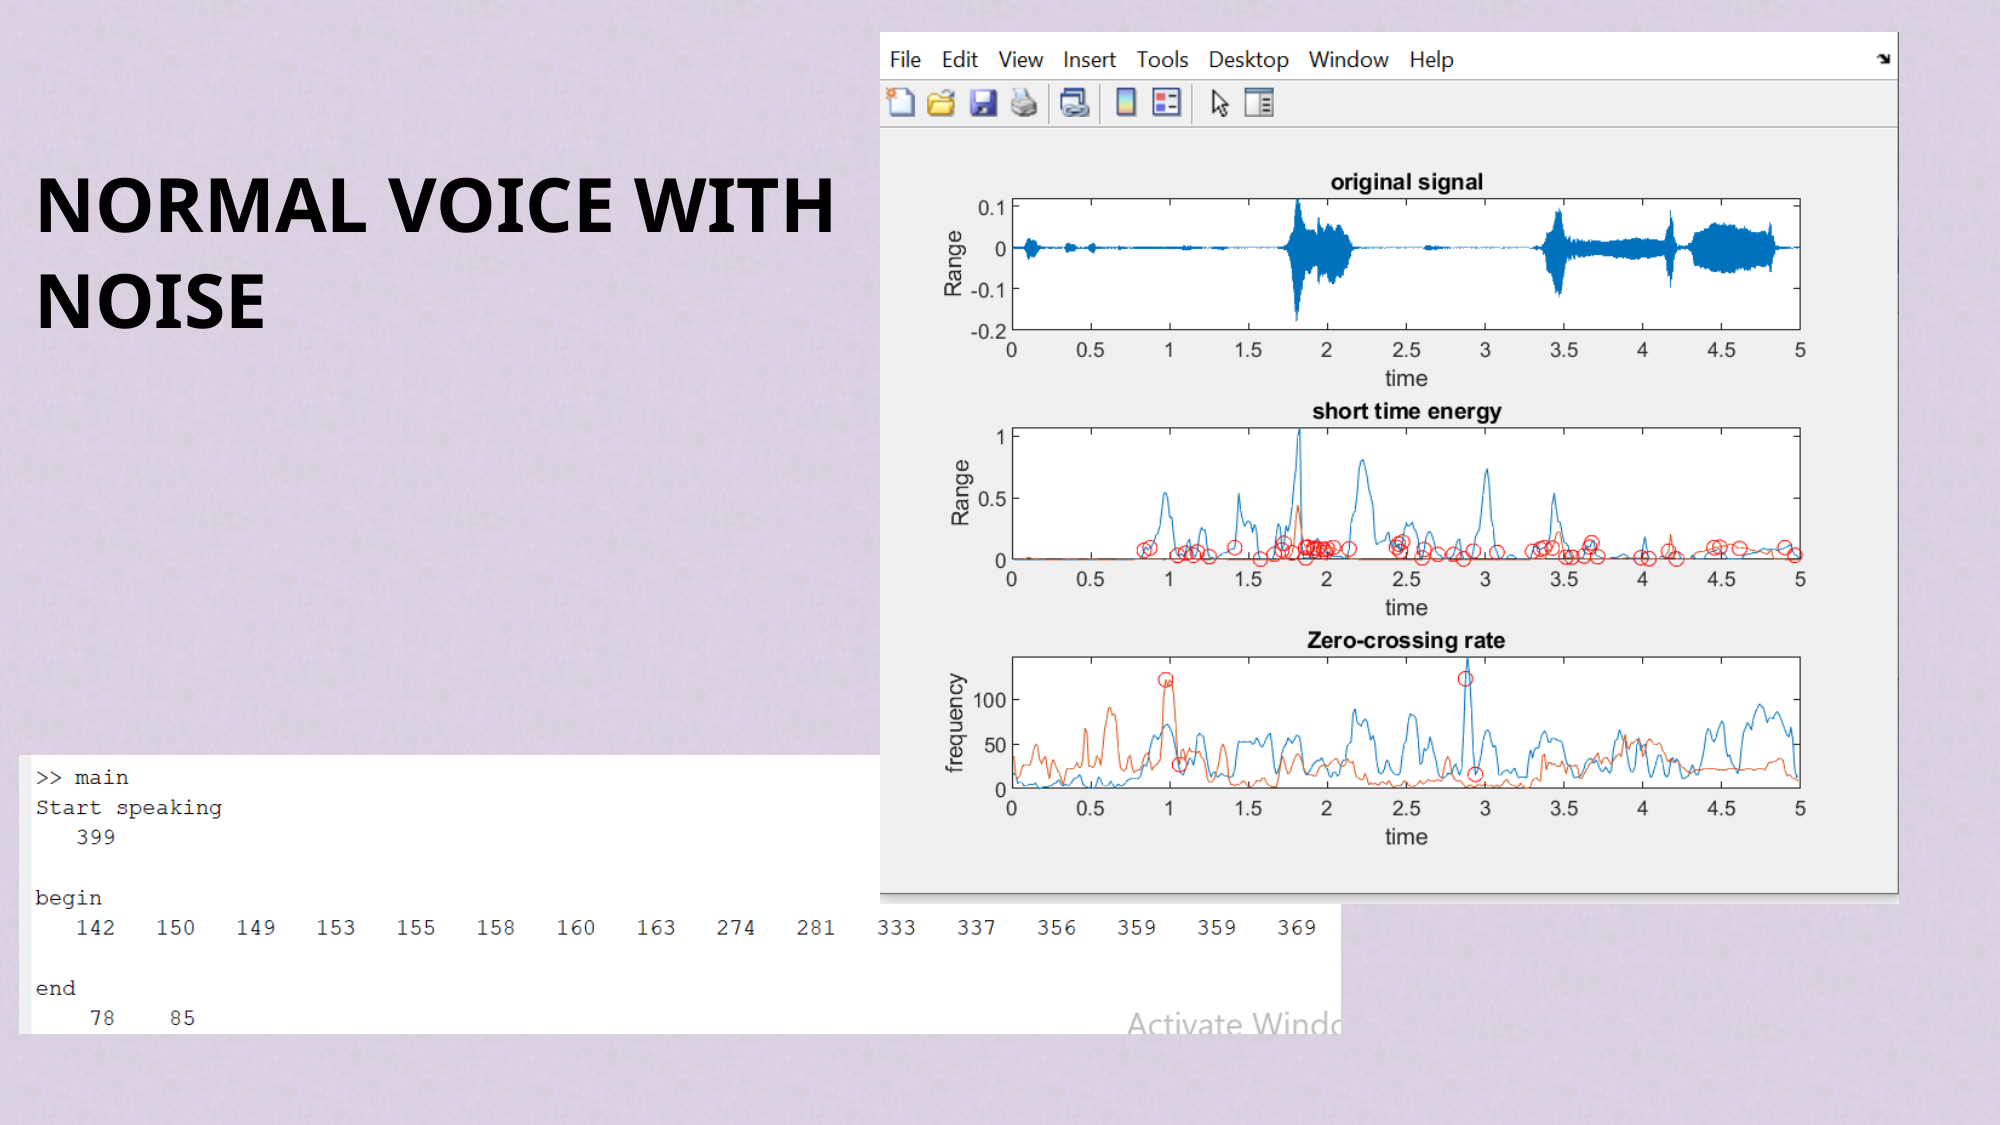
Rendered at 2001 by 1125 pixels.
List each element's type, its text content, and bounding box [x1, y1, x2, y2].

picture [19, 32, 1899, 1034]
title NORMAL VOICE WITH NOISE [19, 118, 880, 377]
